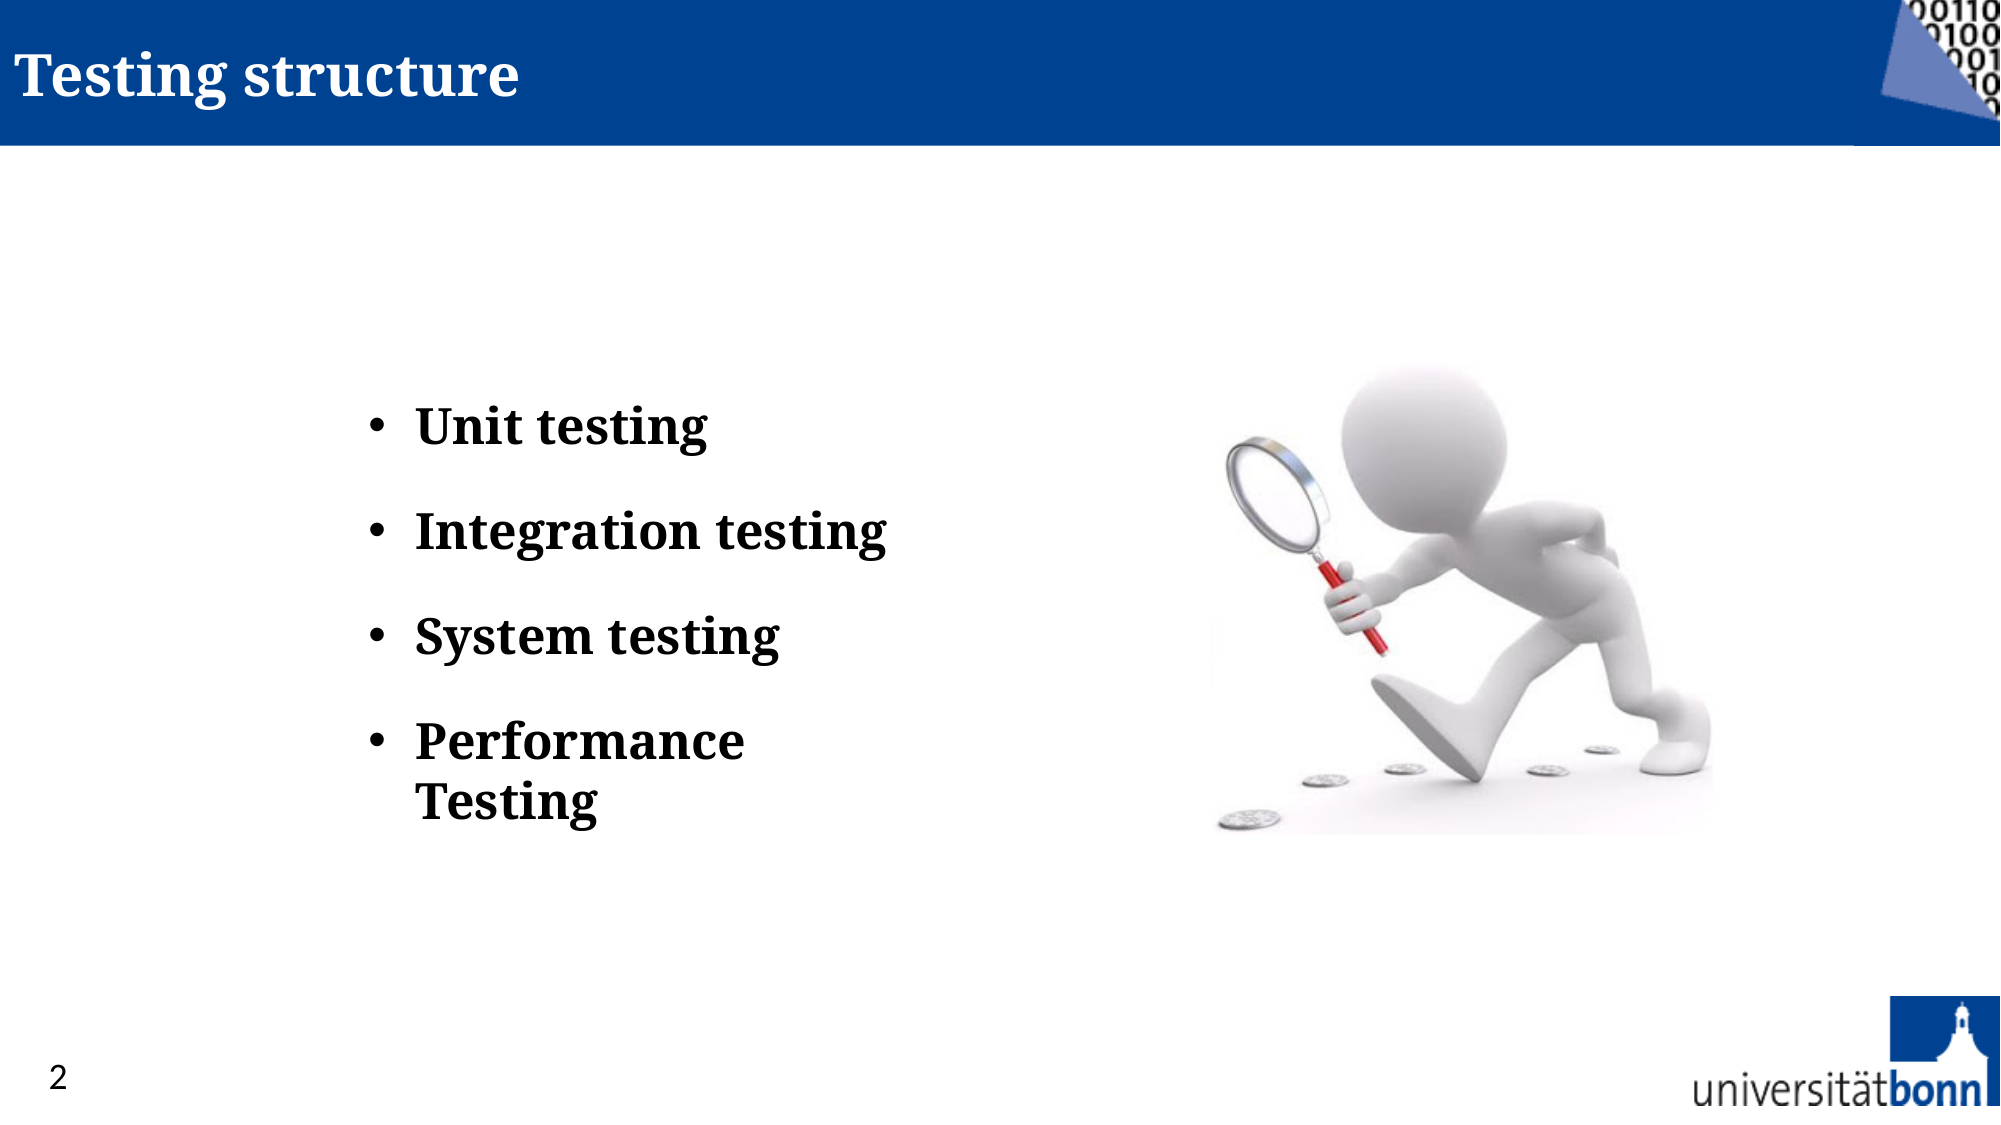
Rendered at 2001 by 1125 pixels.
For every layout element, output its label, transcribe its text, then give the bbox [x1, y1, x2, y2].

text_box Unit testing Integration testing System testing Performance Testing [353, 386, 928, 942]
text_box Testing structure [0, 0, 1851, 148]
picture [1693, 996, 2000, 1106]
picture [1211, 362, 1725, 842]
text_box 2 [33, 1045, 87, 1105]
picture [1853, 0, 2000, 146]
